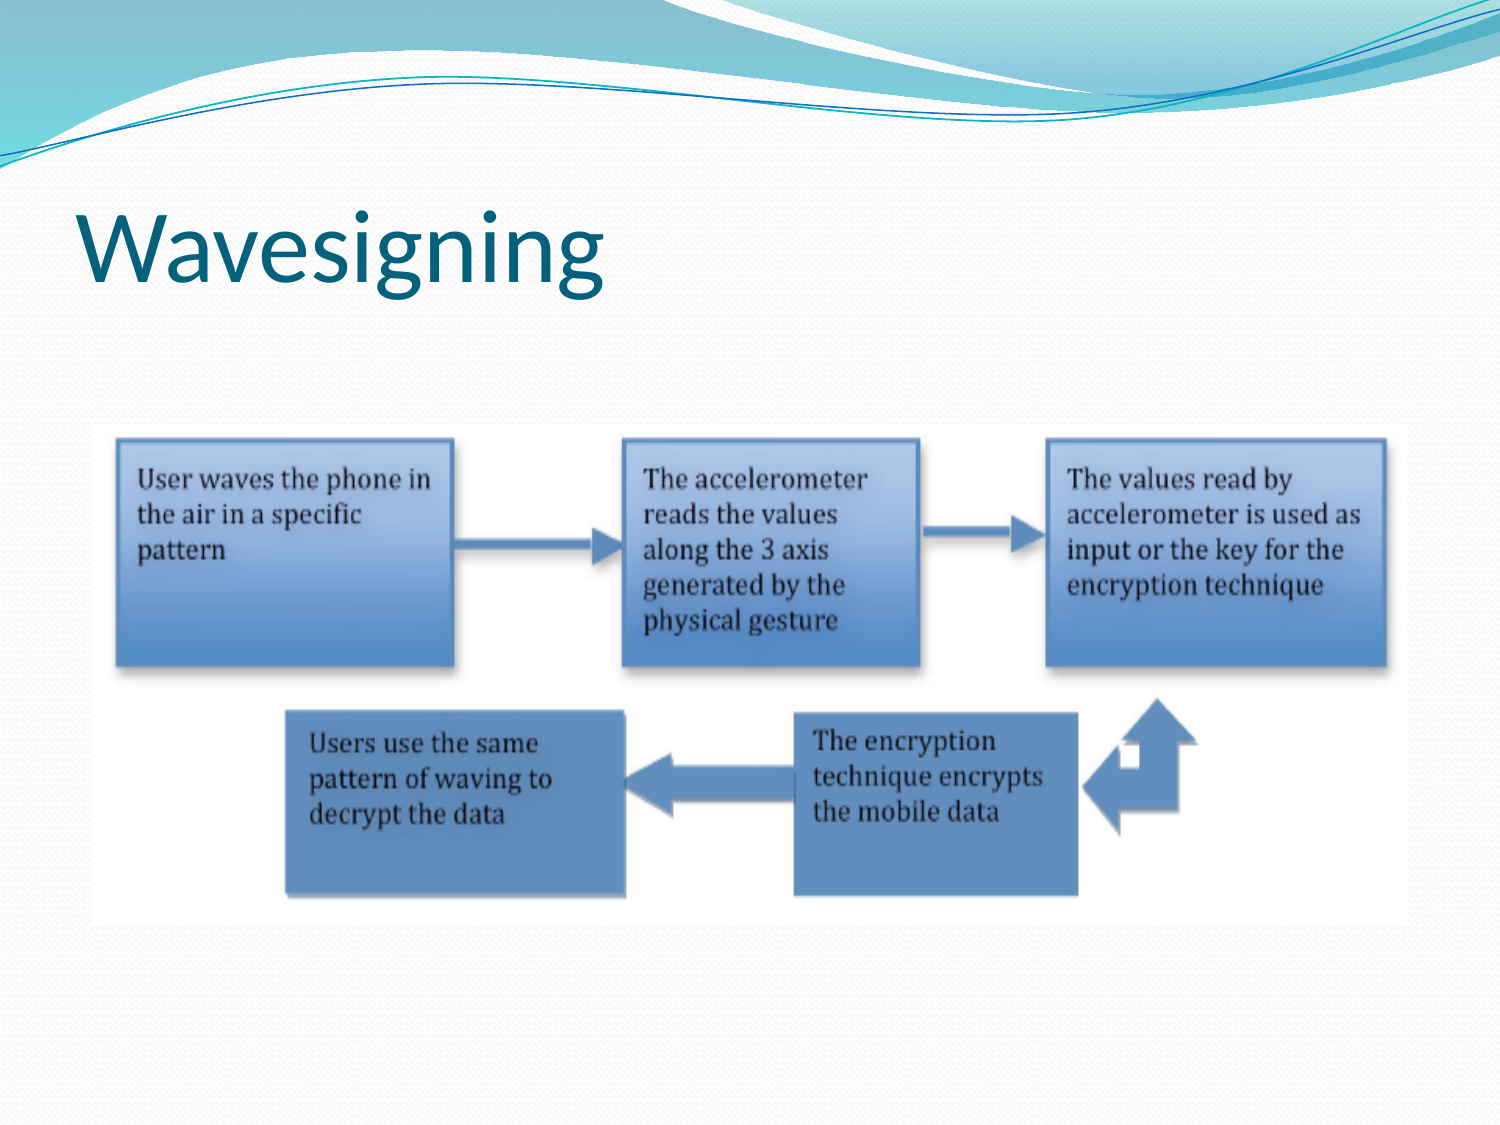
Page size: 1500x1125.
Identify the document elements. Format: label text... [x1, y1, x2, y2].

title Wavesigning [75, 115, 1425, 303]
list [92, 424, 1408, 926]
